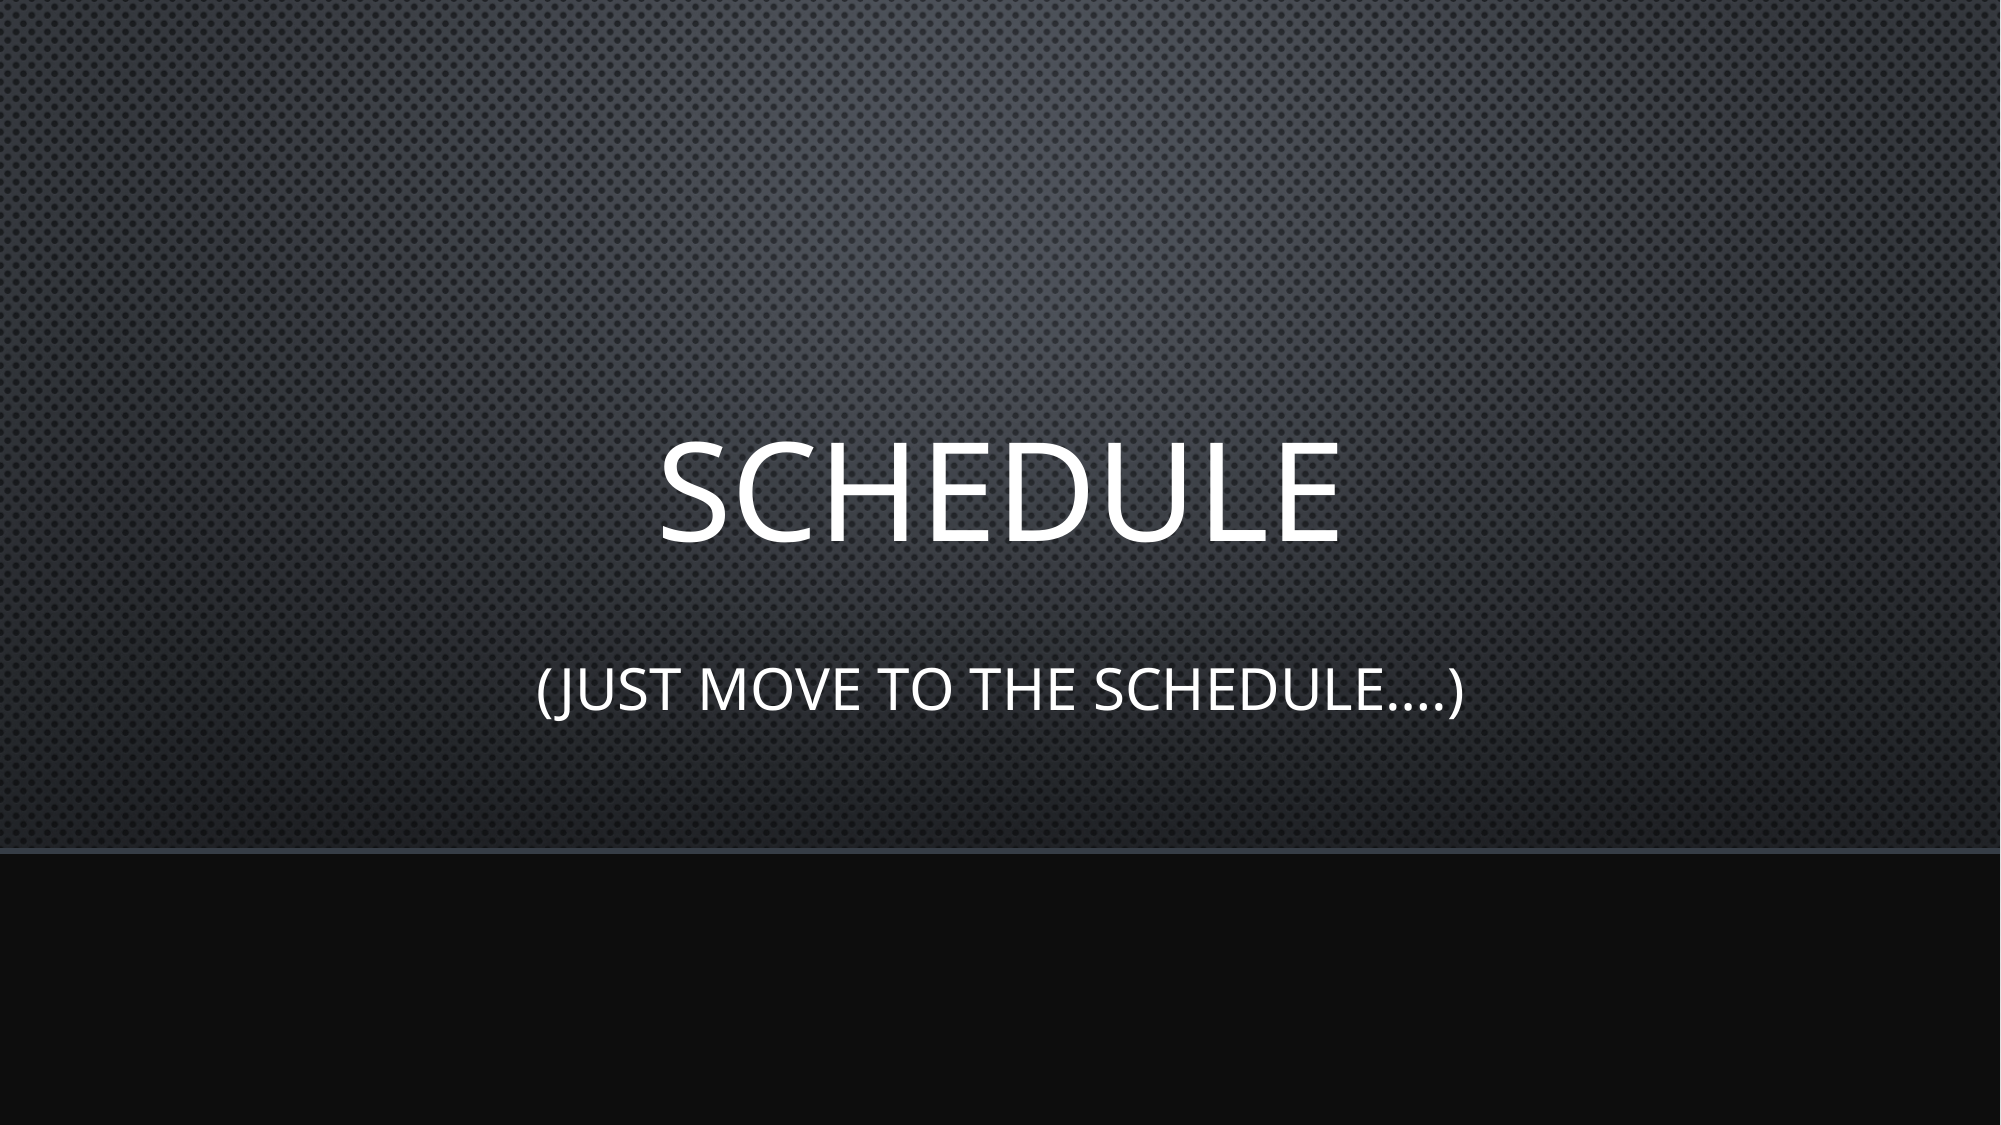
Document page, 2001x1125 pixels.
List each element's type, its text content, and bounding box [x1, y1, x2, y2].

list (just move to the schedule….) [187, 576, 1816, 797]
title Schedule [187, 99, 1816, 576]
text_box [0, 854, 2000, 1125]
